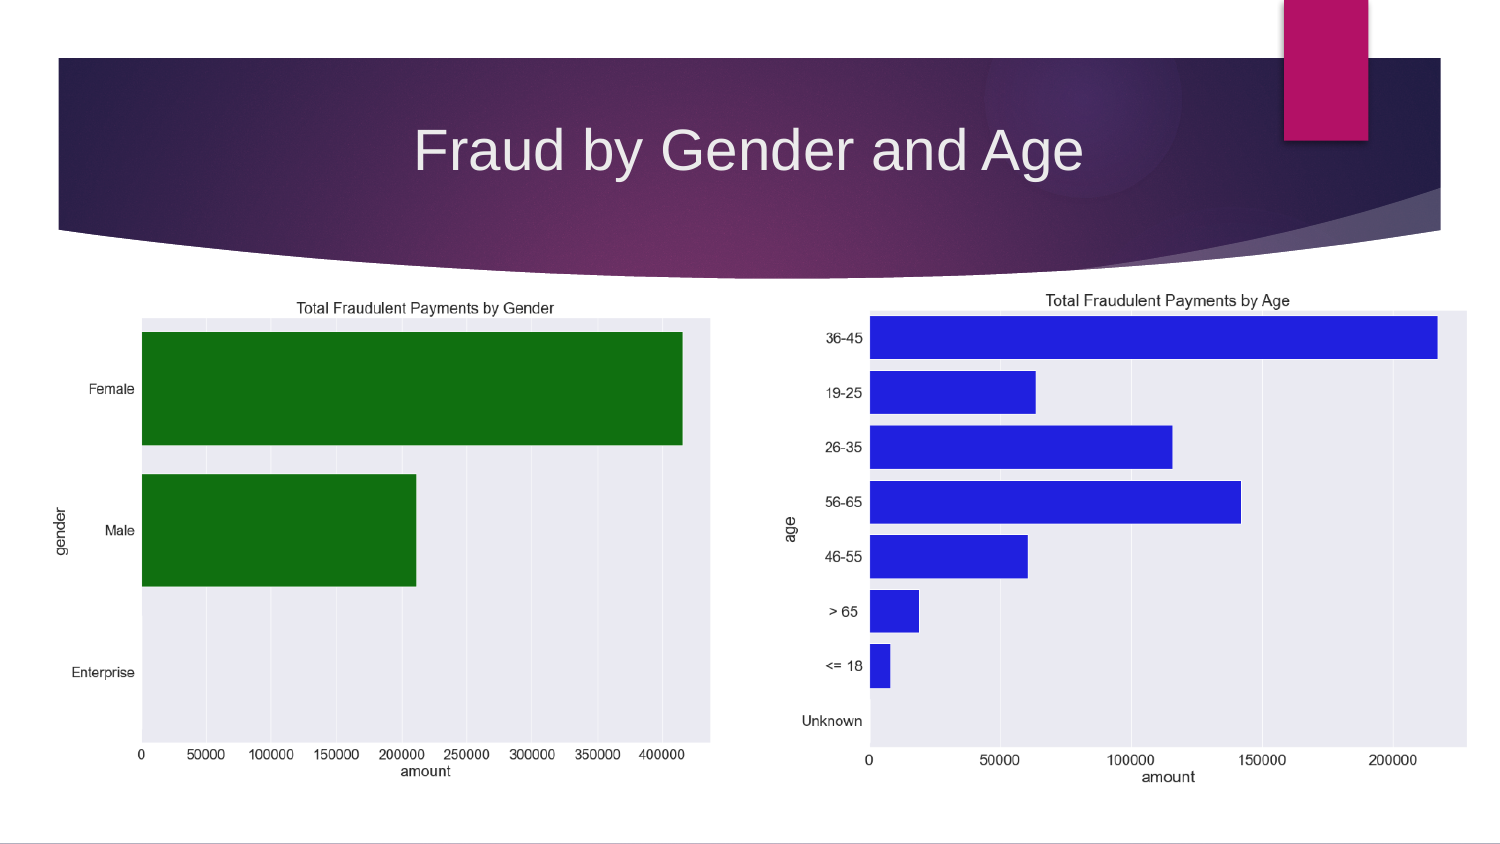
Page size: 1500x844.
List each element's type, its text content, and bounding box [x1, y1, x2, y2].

picture [23, 295, 733, 784]
picture [760, 287, 1492, 791]
title Fraud by Gender and Age [111, 97, 1389, 218]
